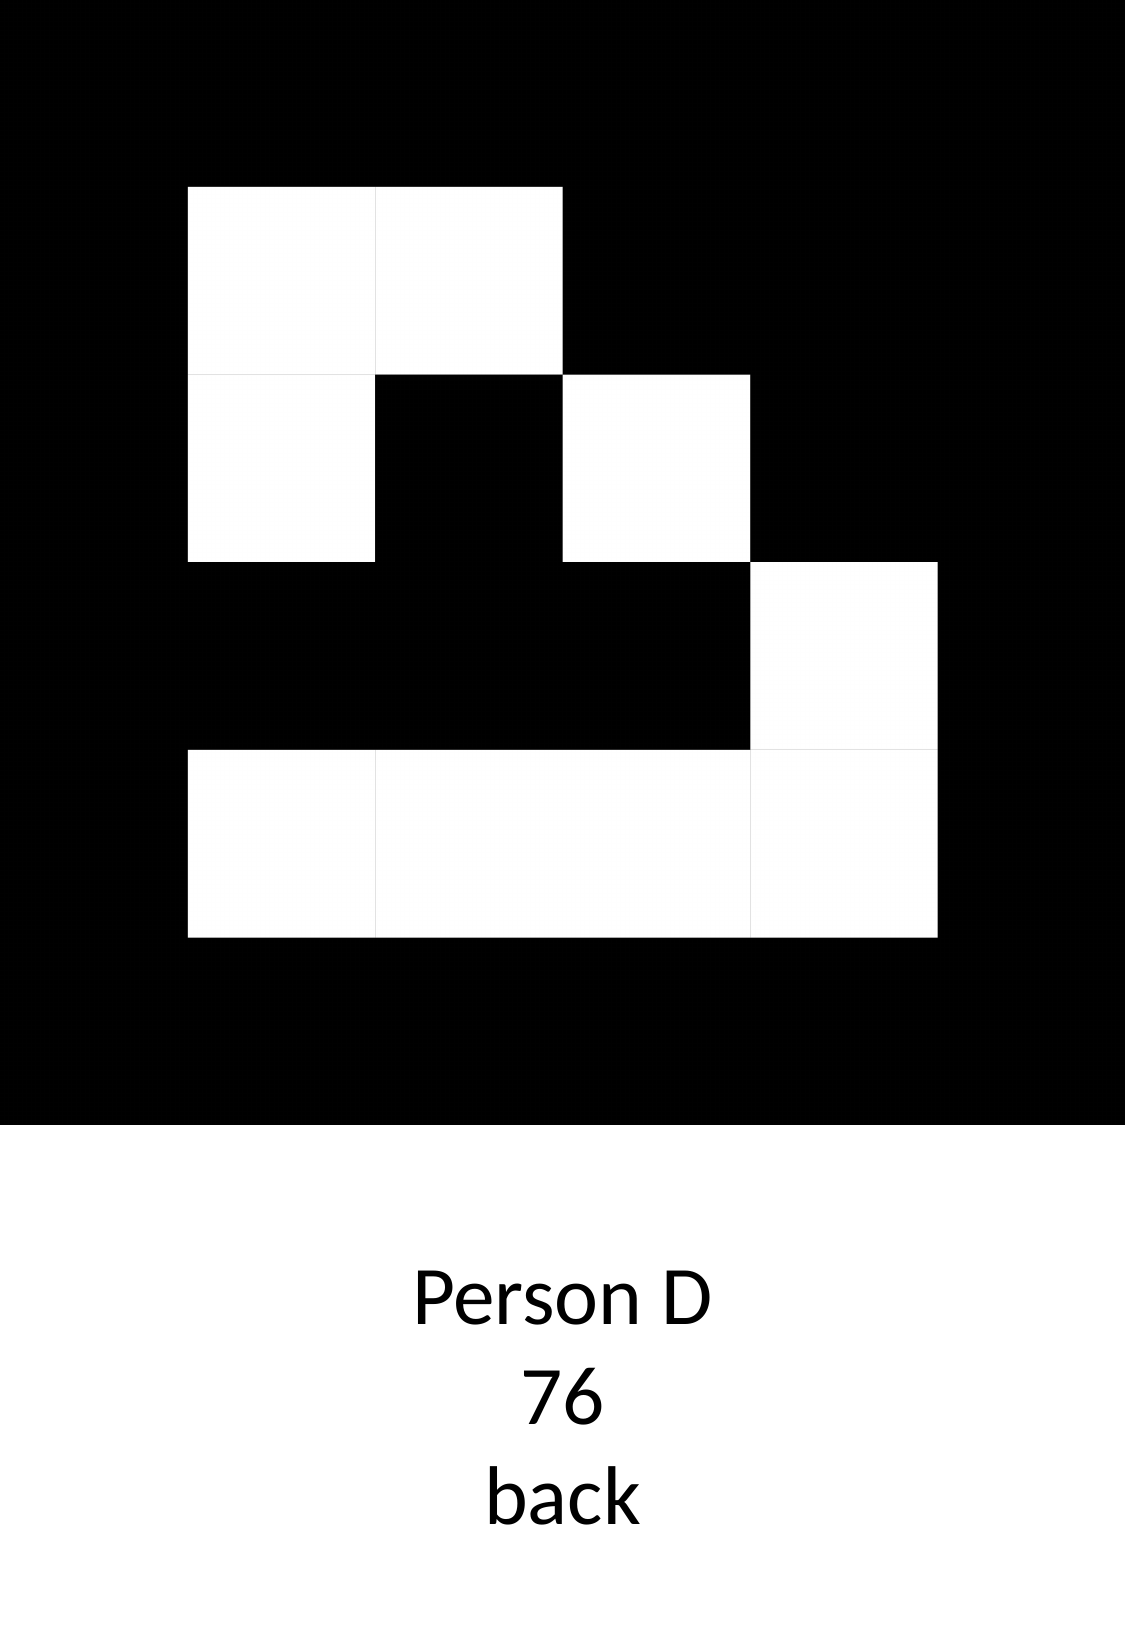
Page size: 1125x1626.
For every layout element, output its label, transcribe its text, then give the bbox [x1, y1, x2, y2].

text_box Person D 76 back [361, 1234, 764, 1549]
picture [0, 0, 1125, 1125]
